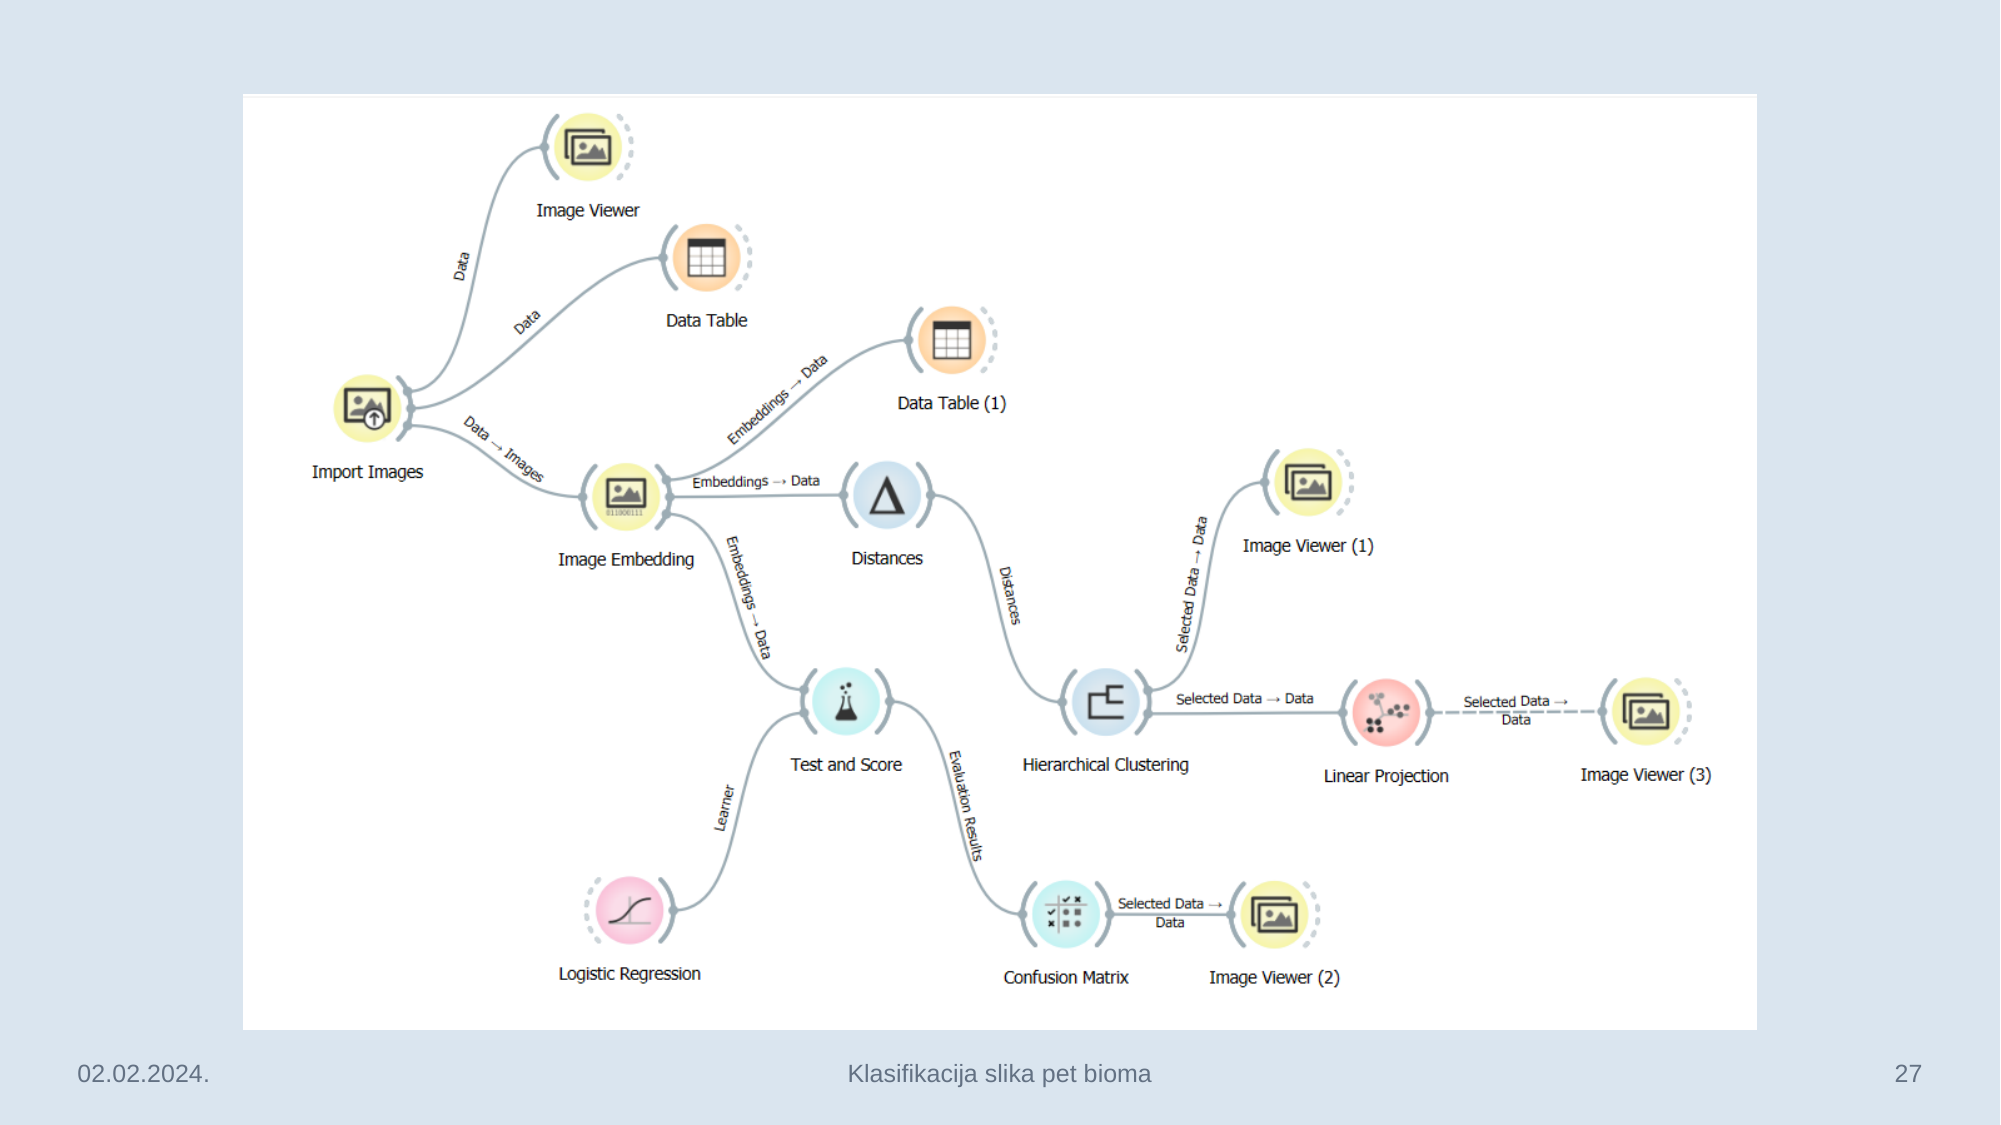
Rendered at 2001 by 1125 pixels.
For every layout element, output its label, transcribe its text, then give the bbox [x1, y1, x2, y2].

picture [243, 94, 1757, 1030]
footer Klasifikacija slika pet bioma [662, 1042, 1338, 1103]
slide_number 27 [1487, 1042, 1938, 1103]
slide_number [62, 1042, 513, 1103]
